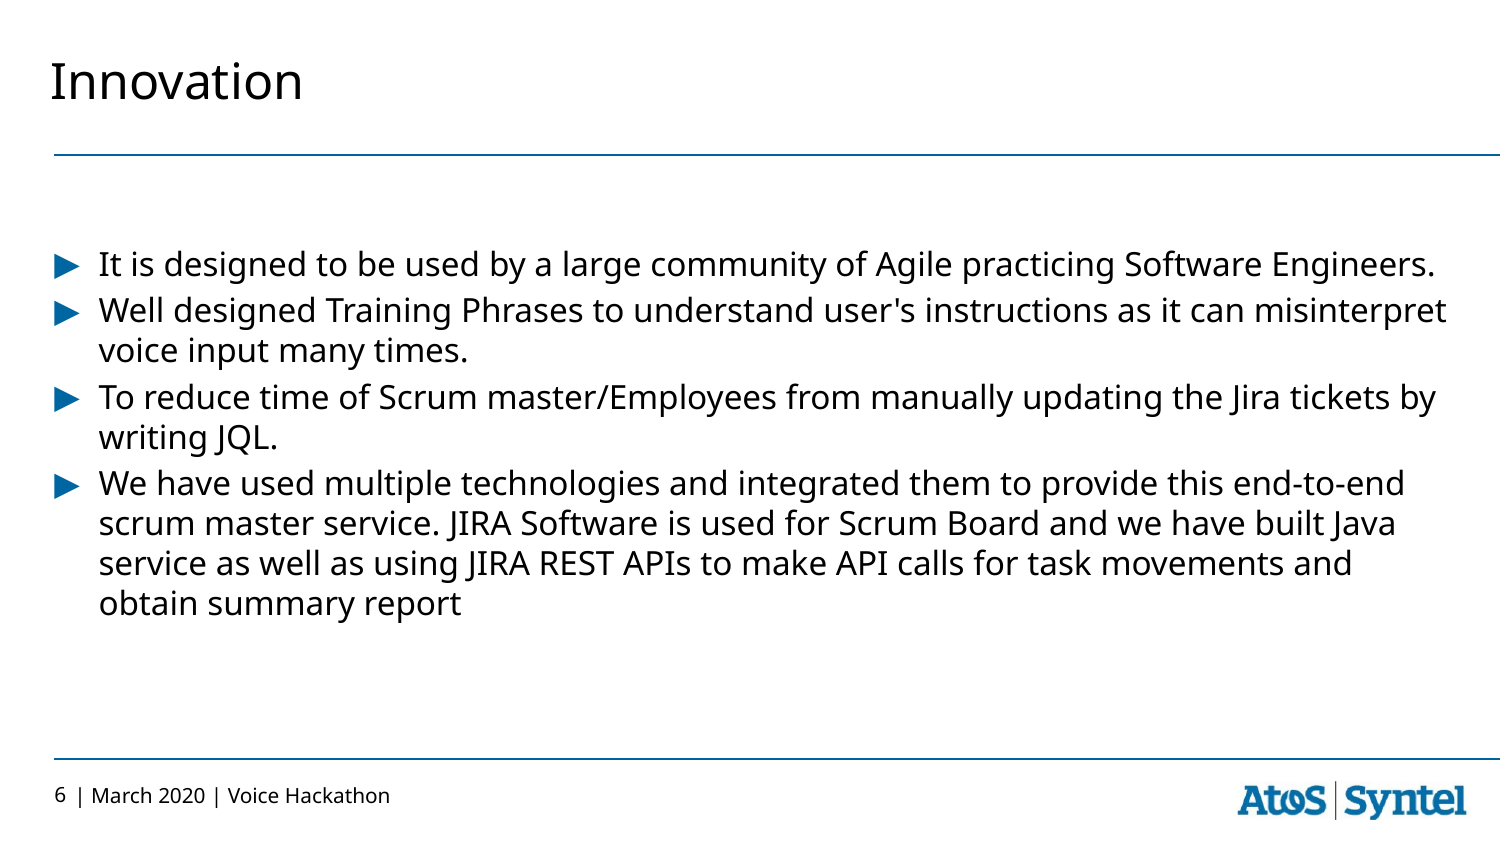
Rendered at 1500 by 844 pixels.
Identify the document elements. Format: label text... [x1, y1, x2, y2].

list It is designed to be used by a large community of Agile practicing Software Engineers. Well designed Training Phrases to understand user's instructions as it can misinterpret voice input many times. To reduce time of Scrum master/Employees from manually updating the Jira tickets by writing JQL. We have used multiple technologies and integrated them to provide this end-to-end scrum master service. JIRA Software is used for Scrum Board and we have built Java service as well as using JIRA REST APIs to make API calls for task movements and obtain summary report [39, 188, 1471, 759]
picture [1222, 778, 1475, 820]
title Innovation [35, 20, 1471, 139]
slide_number 6 [39, 778, 113, 814]
